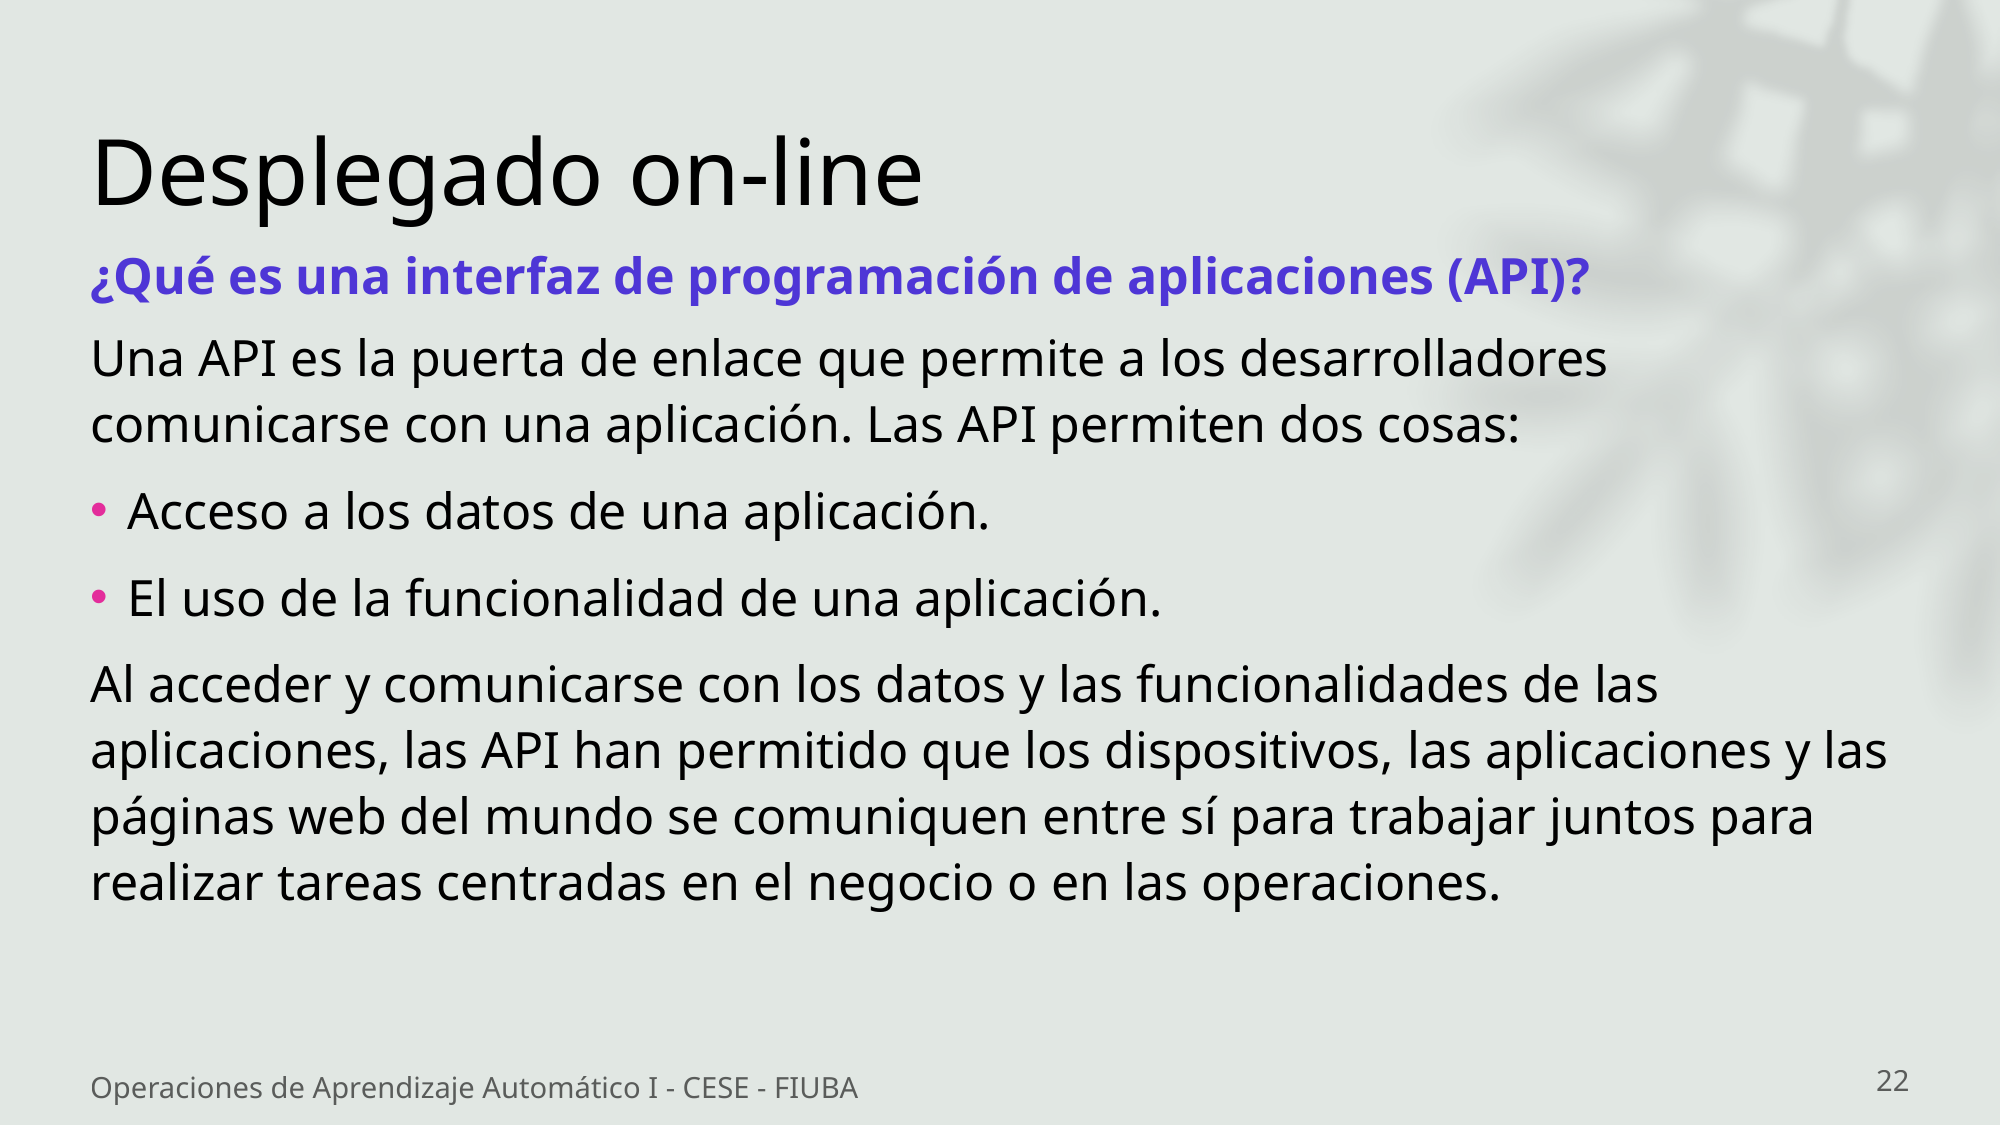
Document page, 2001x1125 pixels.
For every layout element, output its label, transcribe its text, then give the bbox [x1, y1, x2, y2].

footer Operaciones de Aprendizaje Automático I - CESE - FIUBA [75, 1057, 1195, 1118]
title Desplegado on-line [75, 60, 1863, 278]
slide_number 22 [1474, 1052, 1925, 1113]
list Una API es la puerta de enlace que permite a los desarrolladores comunicarse con una aplicación. Las API permiten dos cosas: Acceso a los datos de una aplicación. El uso de la funcionalidad de una aplicación. Al acceder y comunicarse con los datos y las funcionalidades de las aplicaciones, las API han permitido que los dispositivos, las aplicaciones y las páginas web del mundo se comuniquen entre sí para trabajar juntos para realizar tareas centradas en el negocio o en las operaciones. [75, 313, 1925, 1009]
text_box ¿Qué es una interfaz de programación de aplicaciones (API)? [75, 237, 1671, 313]
